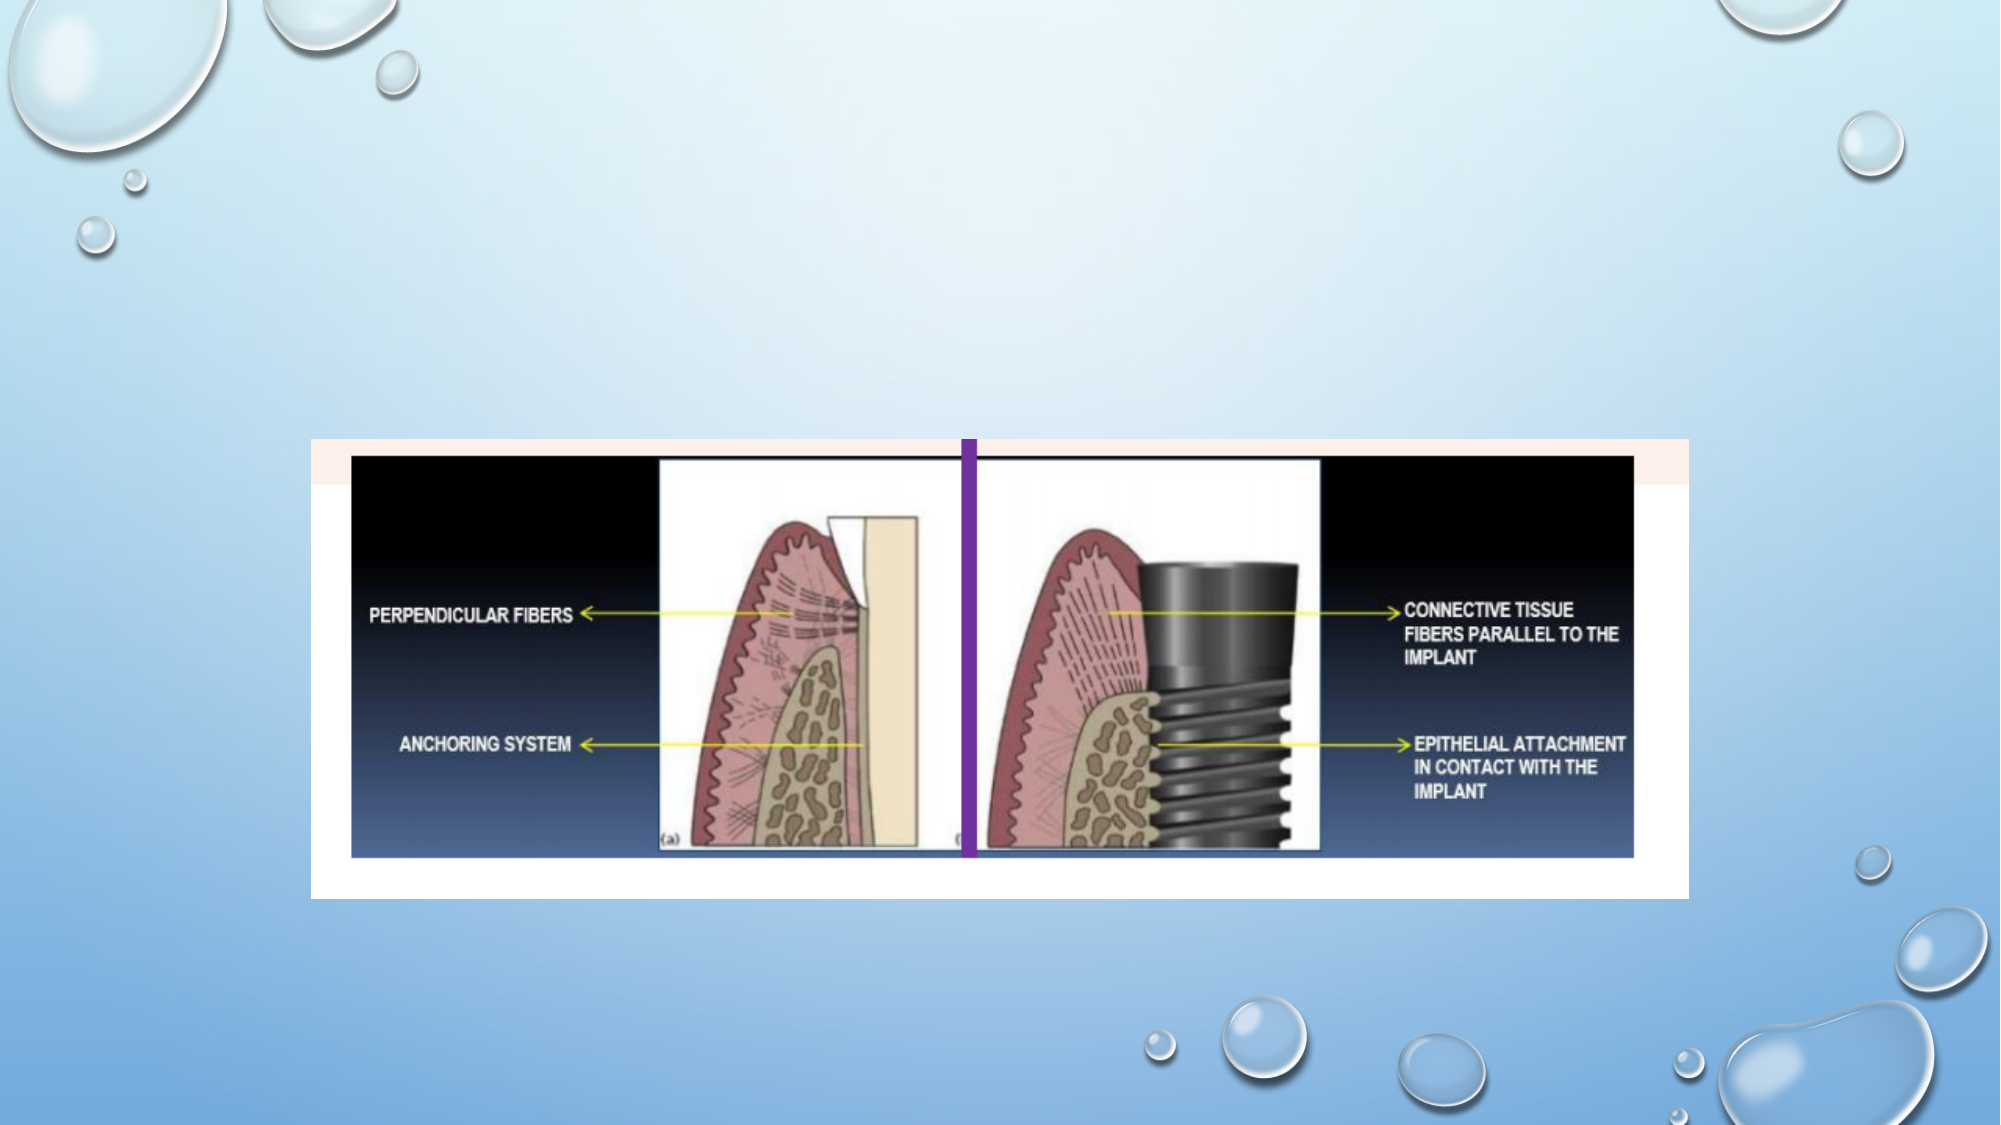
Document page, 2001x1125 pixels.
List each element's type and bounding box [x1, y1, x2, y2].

picture [0, 0, 2000, 1125]
list [311, 439, 1689, 900]
